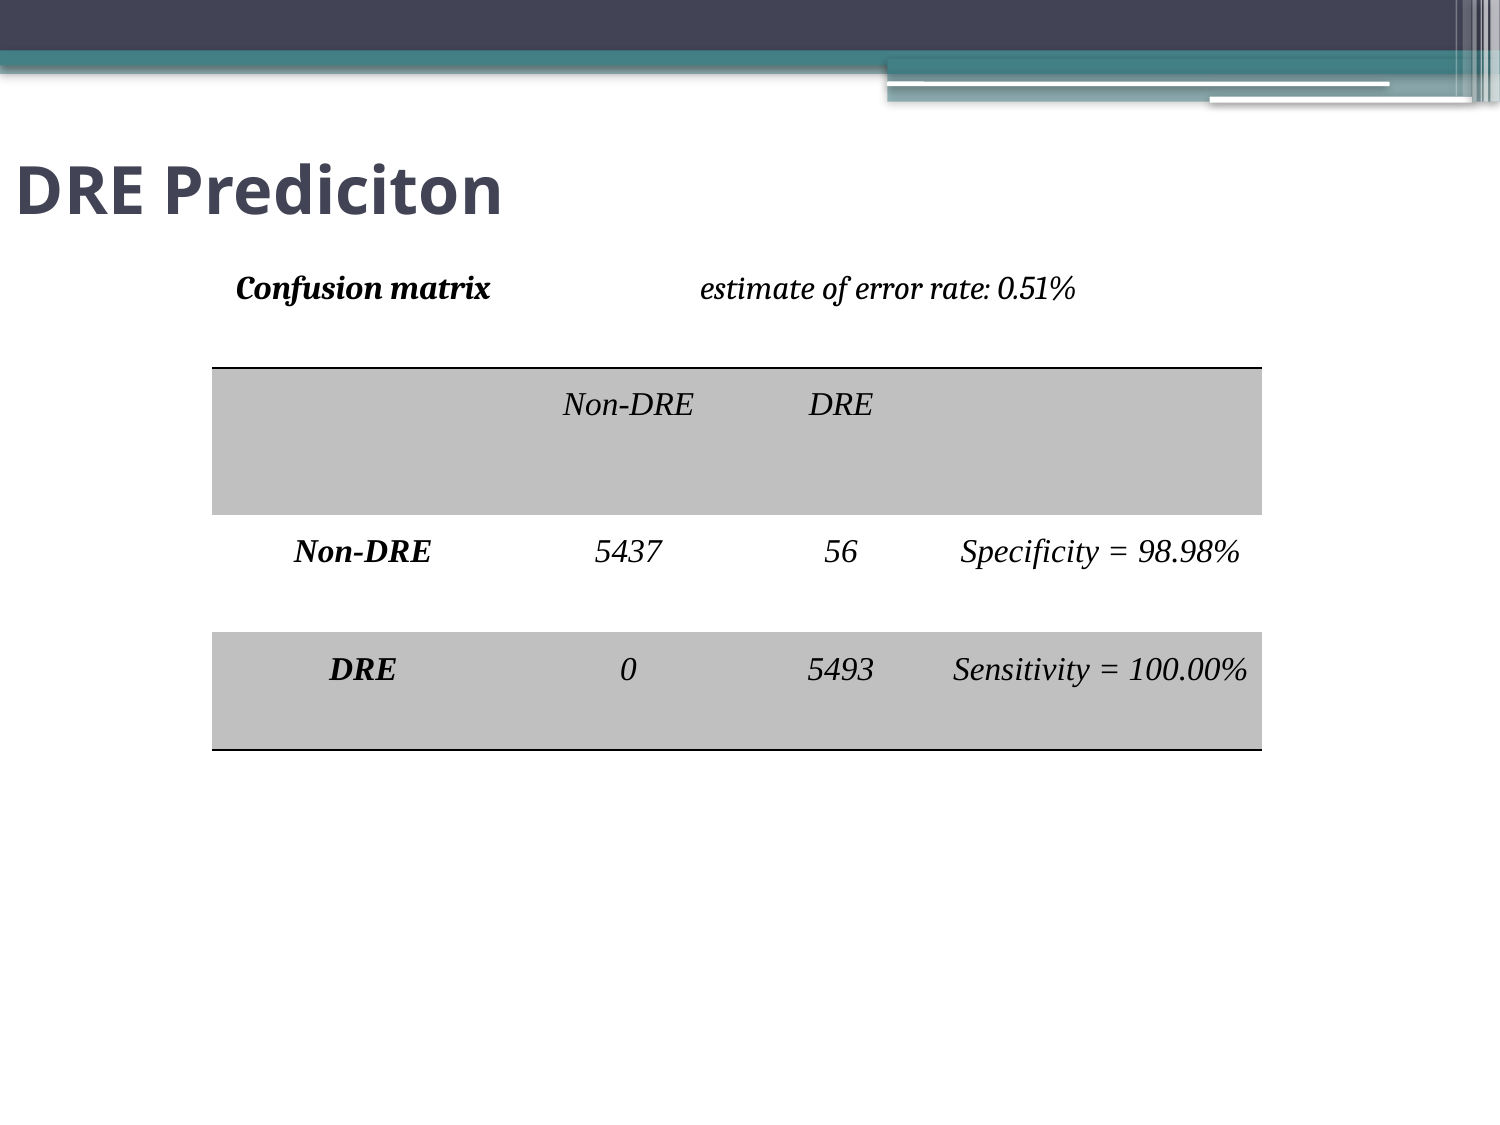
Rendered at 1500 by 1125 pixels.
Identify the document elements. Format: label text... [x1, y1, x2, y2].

table_cell [212, 369, 514, 515]
table_cell [940, 369, 1262, 515]
table_cell Non-DRE [212, 515, 514, 632]
table_cell 0 [514, 632, 743, 749]
table_cell Sensitivity = 100.00% [940, 632, 1262, 749]
table_cell Specificity = 98.98% [940, 515, 1262, 632]
table_cell Non-DRE [514, 369, 743, 515]
table_cell DRE [743, 369, 940, 515]
table_cell 5437 [514, 515, 743, 632]
table_cell DRE [212, 632, 514, 749]
table_header estimate of error rate: 0.51% [514, 250, 1262, 367]
table_cell 56 [743, 515, 940, 632]
title DRE Prediciton [0, 99, 1350, 275]
table_cell 5493 [743, 632, 940, 749]
table_header Confusion matrix [212, 250, 514, 367]
